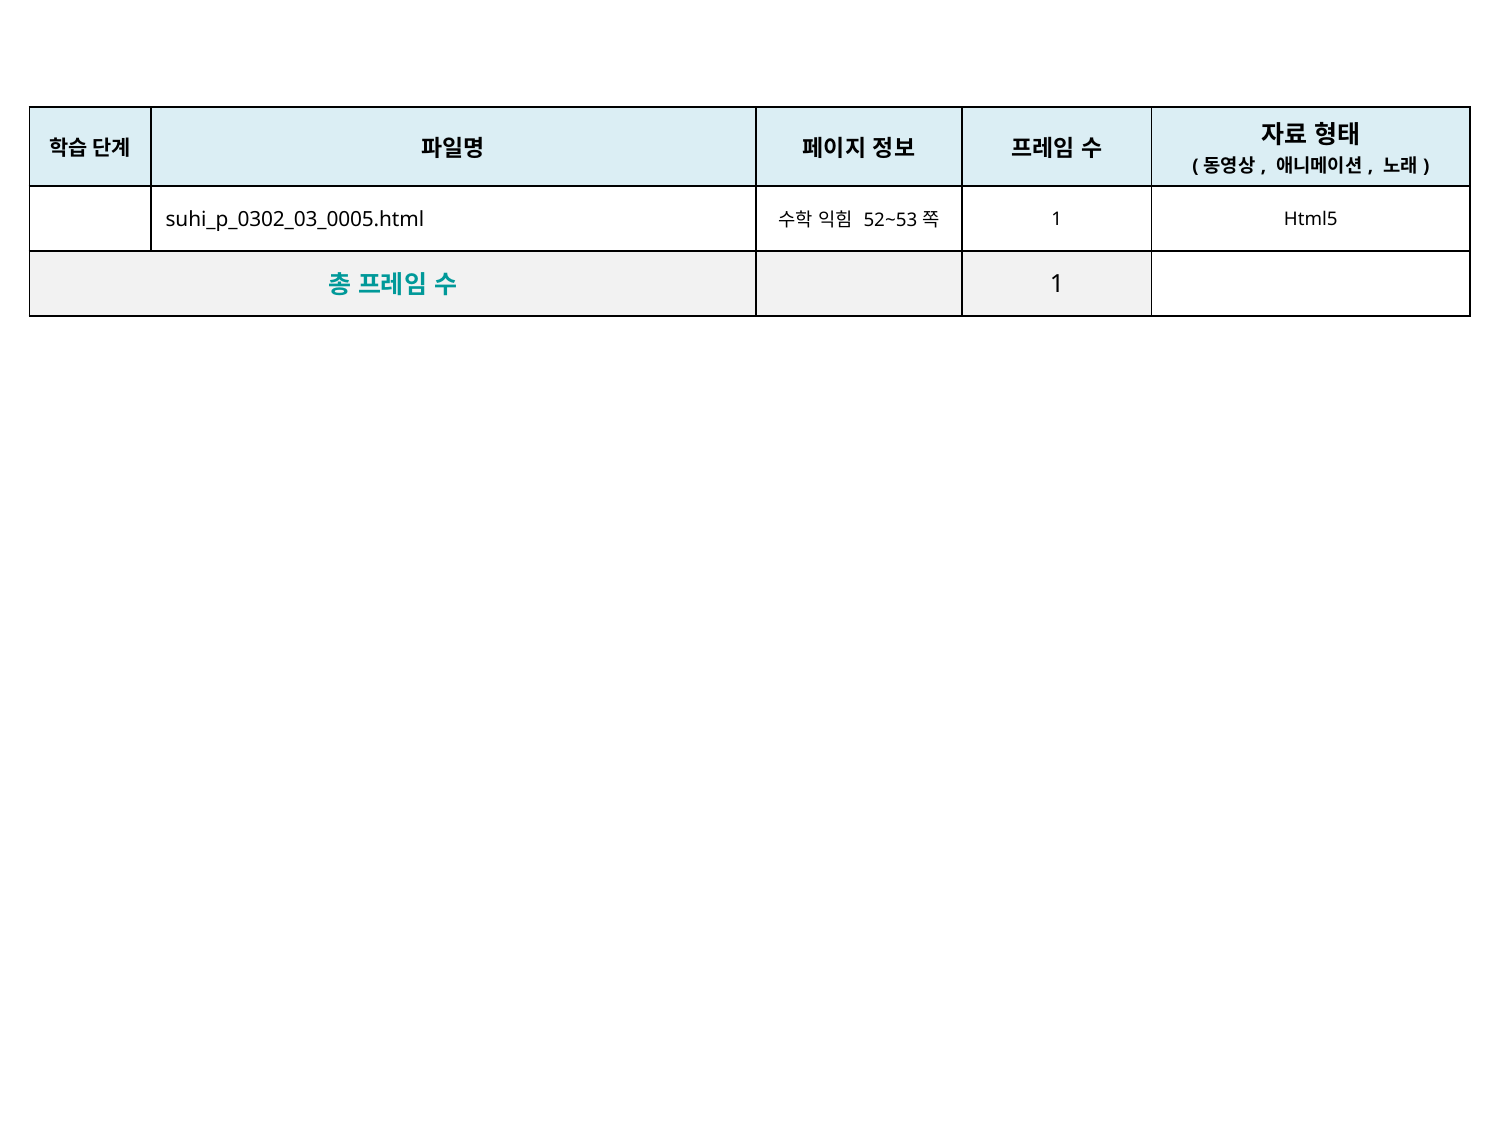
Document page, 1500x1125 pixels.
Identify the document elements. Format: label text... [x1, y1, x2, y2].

table_cell 1 [963, 187, 1151, 250]
table_header 파일명 [152, 108, 755, 185]
table_cell 수학 익힘 52~53쪽 [757, 187, 961, 250]
table_cell 총 프레임 수 [30, 252, 755, 315]
table_header 프레임 수 [963, 108, 1151, 185]
table_cell 1 [963, 252, 1151, 315]
table_cell [30, 187, 150, 250]
table_header 학습 단계 [30, 108, 150, 185]
table_cell Html5 [1152, 187, 1469, 250]
table_header 페이지 정보 [757, 108, 961, 185]
table_cell [1152, 252, 1469, 315]
table_cell [757, 252, 961, 315]
table_header 자료 형태 (동영상, 애니메이션, 노래) [1152, 108, 1469, 185]
table_cell suhi_p_0302_03_0005.html [152, 187, 755, 250]
